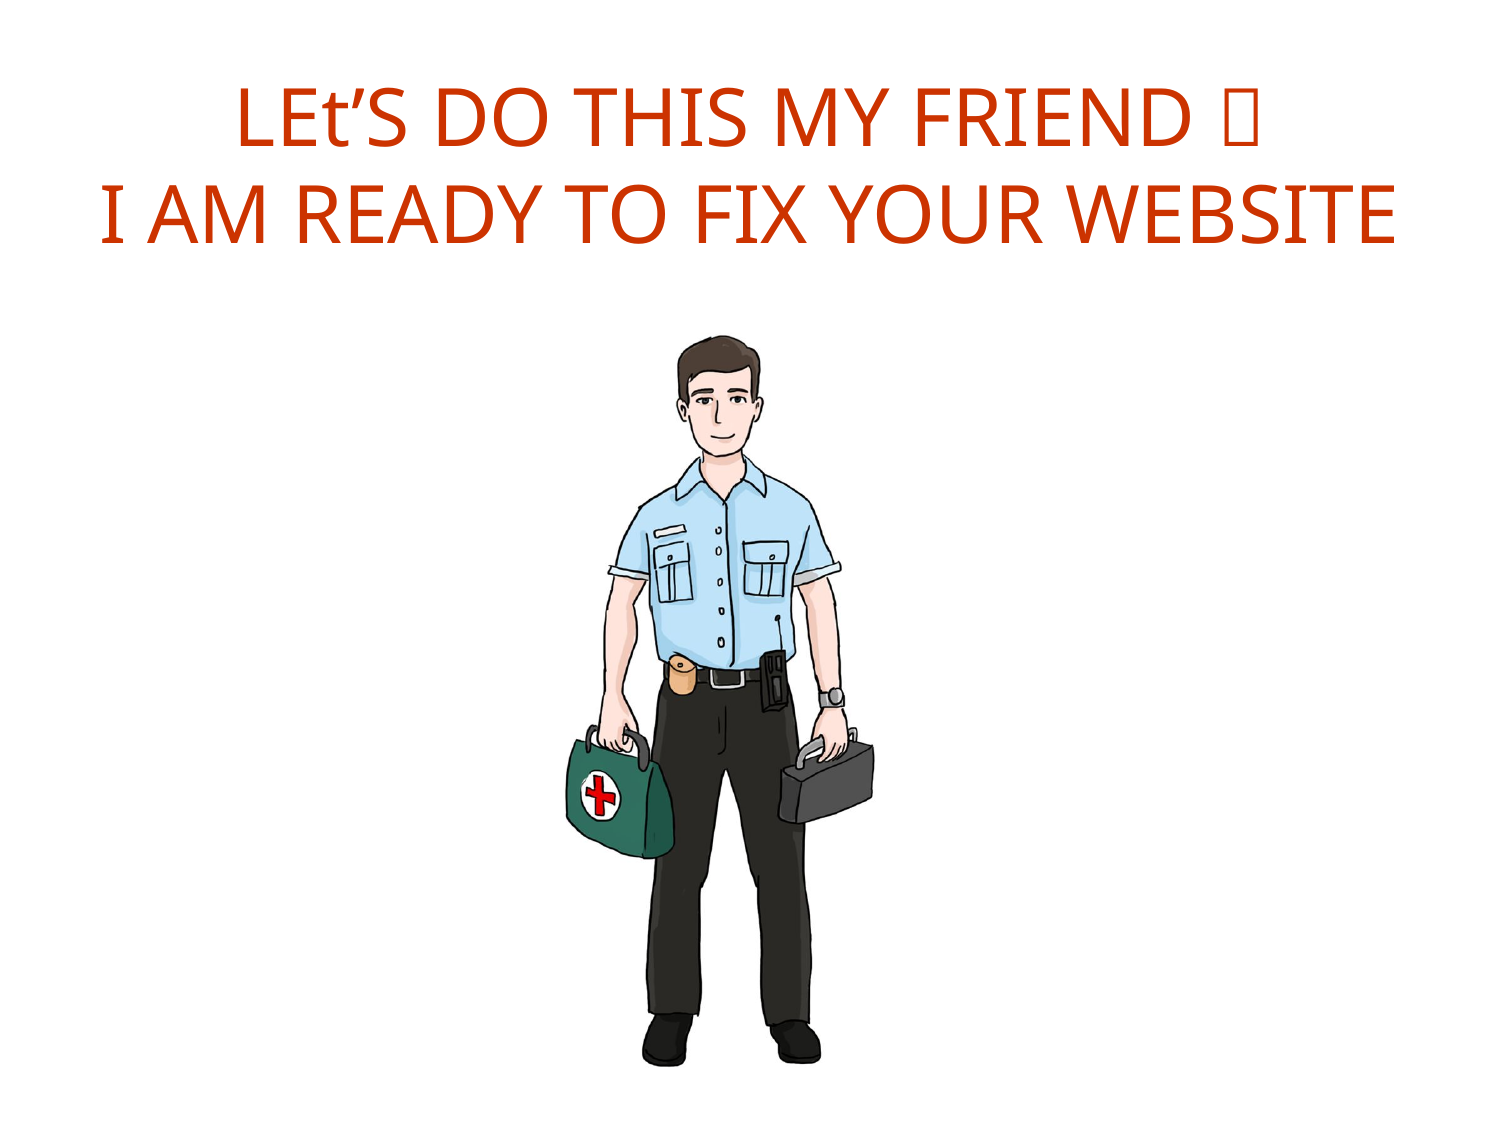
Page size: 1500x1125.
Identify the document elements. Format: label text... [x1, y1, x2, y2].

title LEt’S DO THIS MY FRIEND  I AM READY TO FIX YOUR WEBSITE [75, 24, 1425, 300]
picture [499, 312, 938, 1091]
